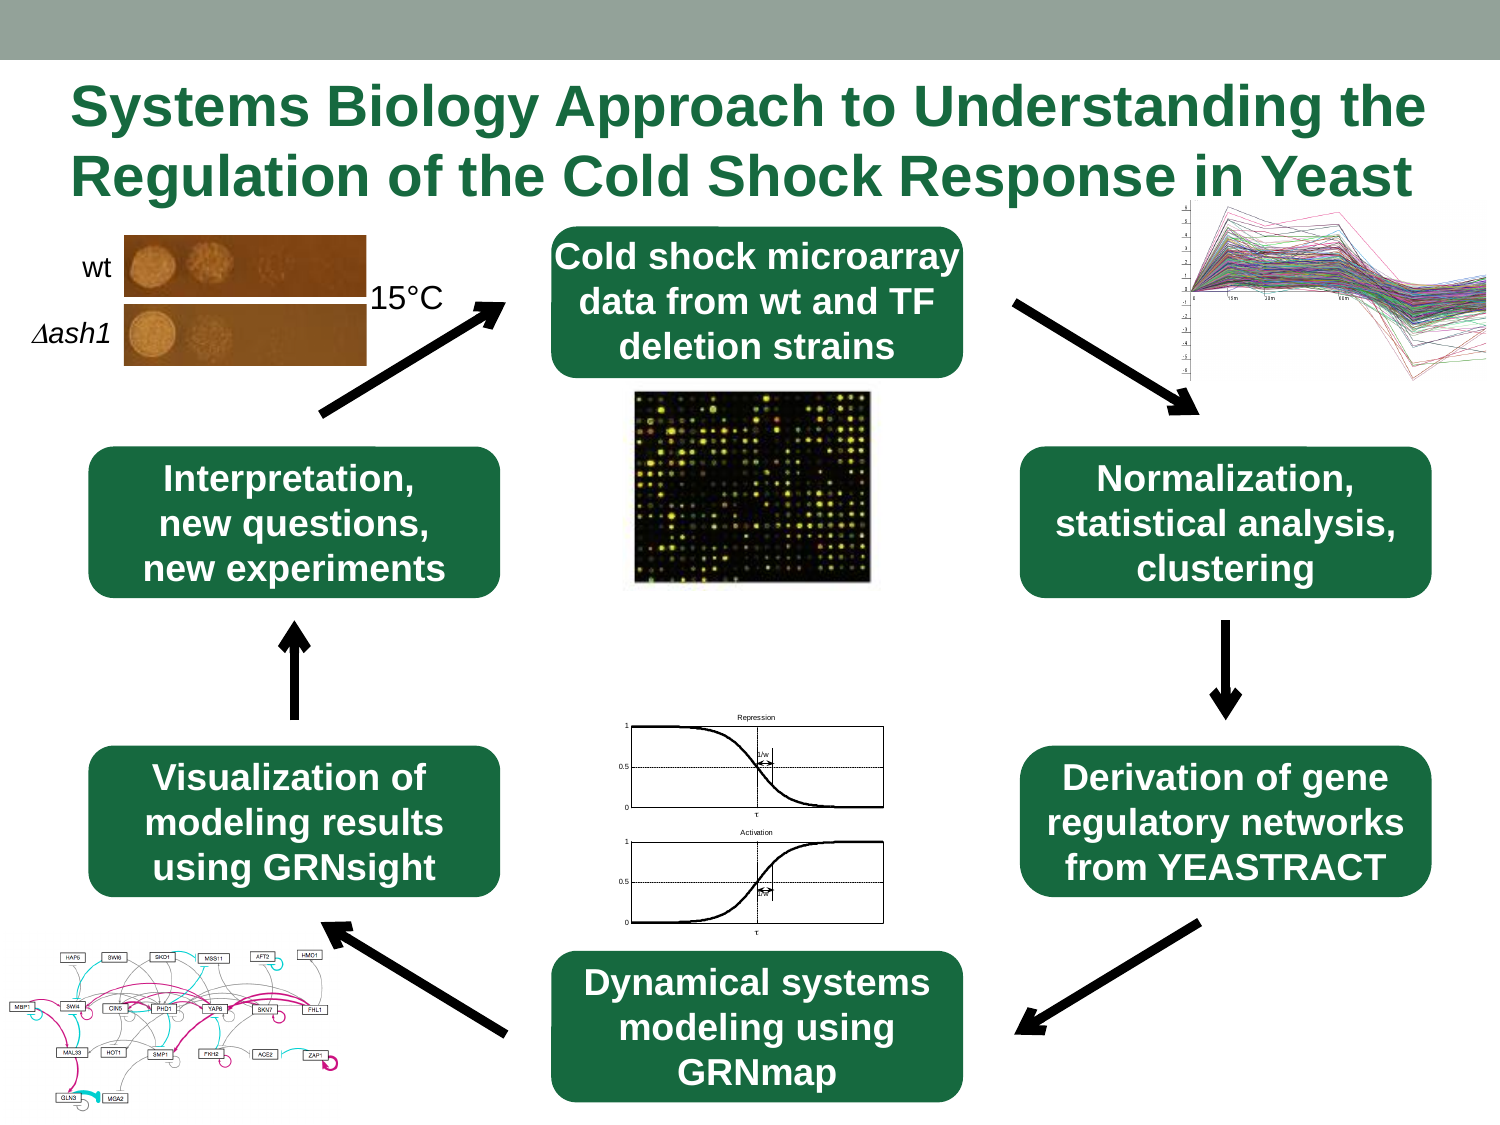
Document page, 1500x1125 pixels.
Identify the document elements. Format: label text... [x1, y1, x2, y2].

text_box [1019, 745, 1432, 898]
text_box Dash1 [15, 306, 120, 357]
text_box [551, 950, 964, 1103]
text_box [1013, 921, 1200, 1035]
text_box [1019, 446, 1432, 599]
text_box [528, 224, 986, 379]
picture [1181, 200, 1487, 381]
text_box Systems Biology Approach to Understanding the Regulation of the Cold Shock Response in Yeast [56, 60, 1454, 216]
picture [588, 706, 914, 950]
text_box wt [67, 241, 120, 291]
picture [3, 931, 341, 1124]
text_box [320, 302, 507, 416]
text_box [320, 921, 507, 1035]
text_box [1013, 302, 1200, 416]
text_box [88, 745, 501, 898]
text_box 15°C [376, 269, 459, 299]
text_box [88, 446, 501, 599]
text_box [123, 235, 367, 366]
picture [622, 380, 886, 591]
